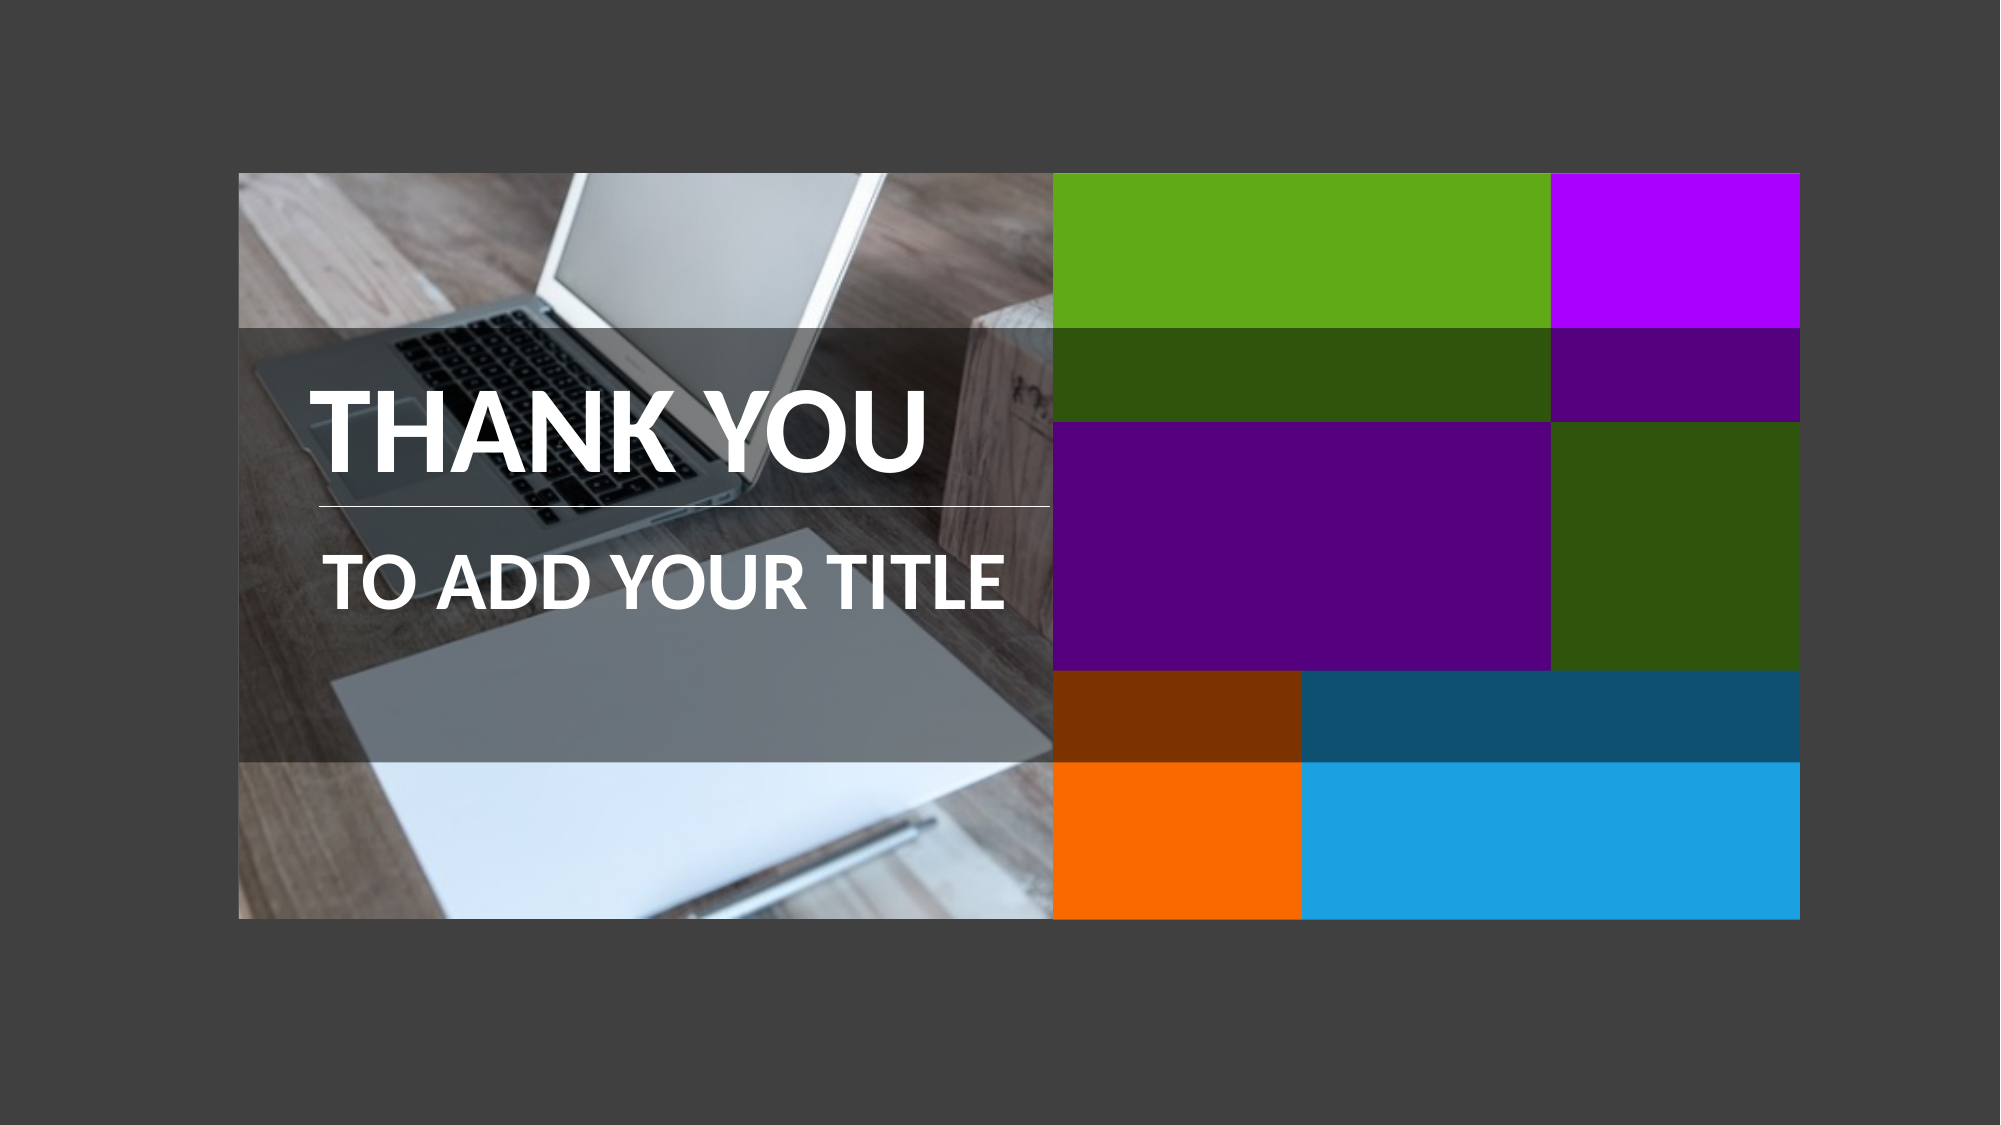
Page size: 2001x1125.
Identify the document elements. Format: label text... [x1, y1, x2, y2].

picture [238, 173, 1055, 919]
text_box [1550, 763, 1801, 921]
text_box [1055, 327, 1801, 763]
text_box [1301, 172, 1550, 327]
text_box [1550, 172, 1801, 327]
text_box [1052, 763, 1301, 921]
text_box THANK YOU [1055, 339, 1745, 505]
text_box [1052, 172, 1301, 327]
text_box [1301, 763, 1550, 921]
